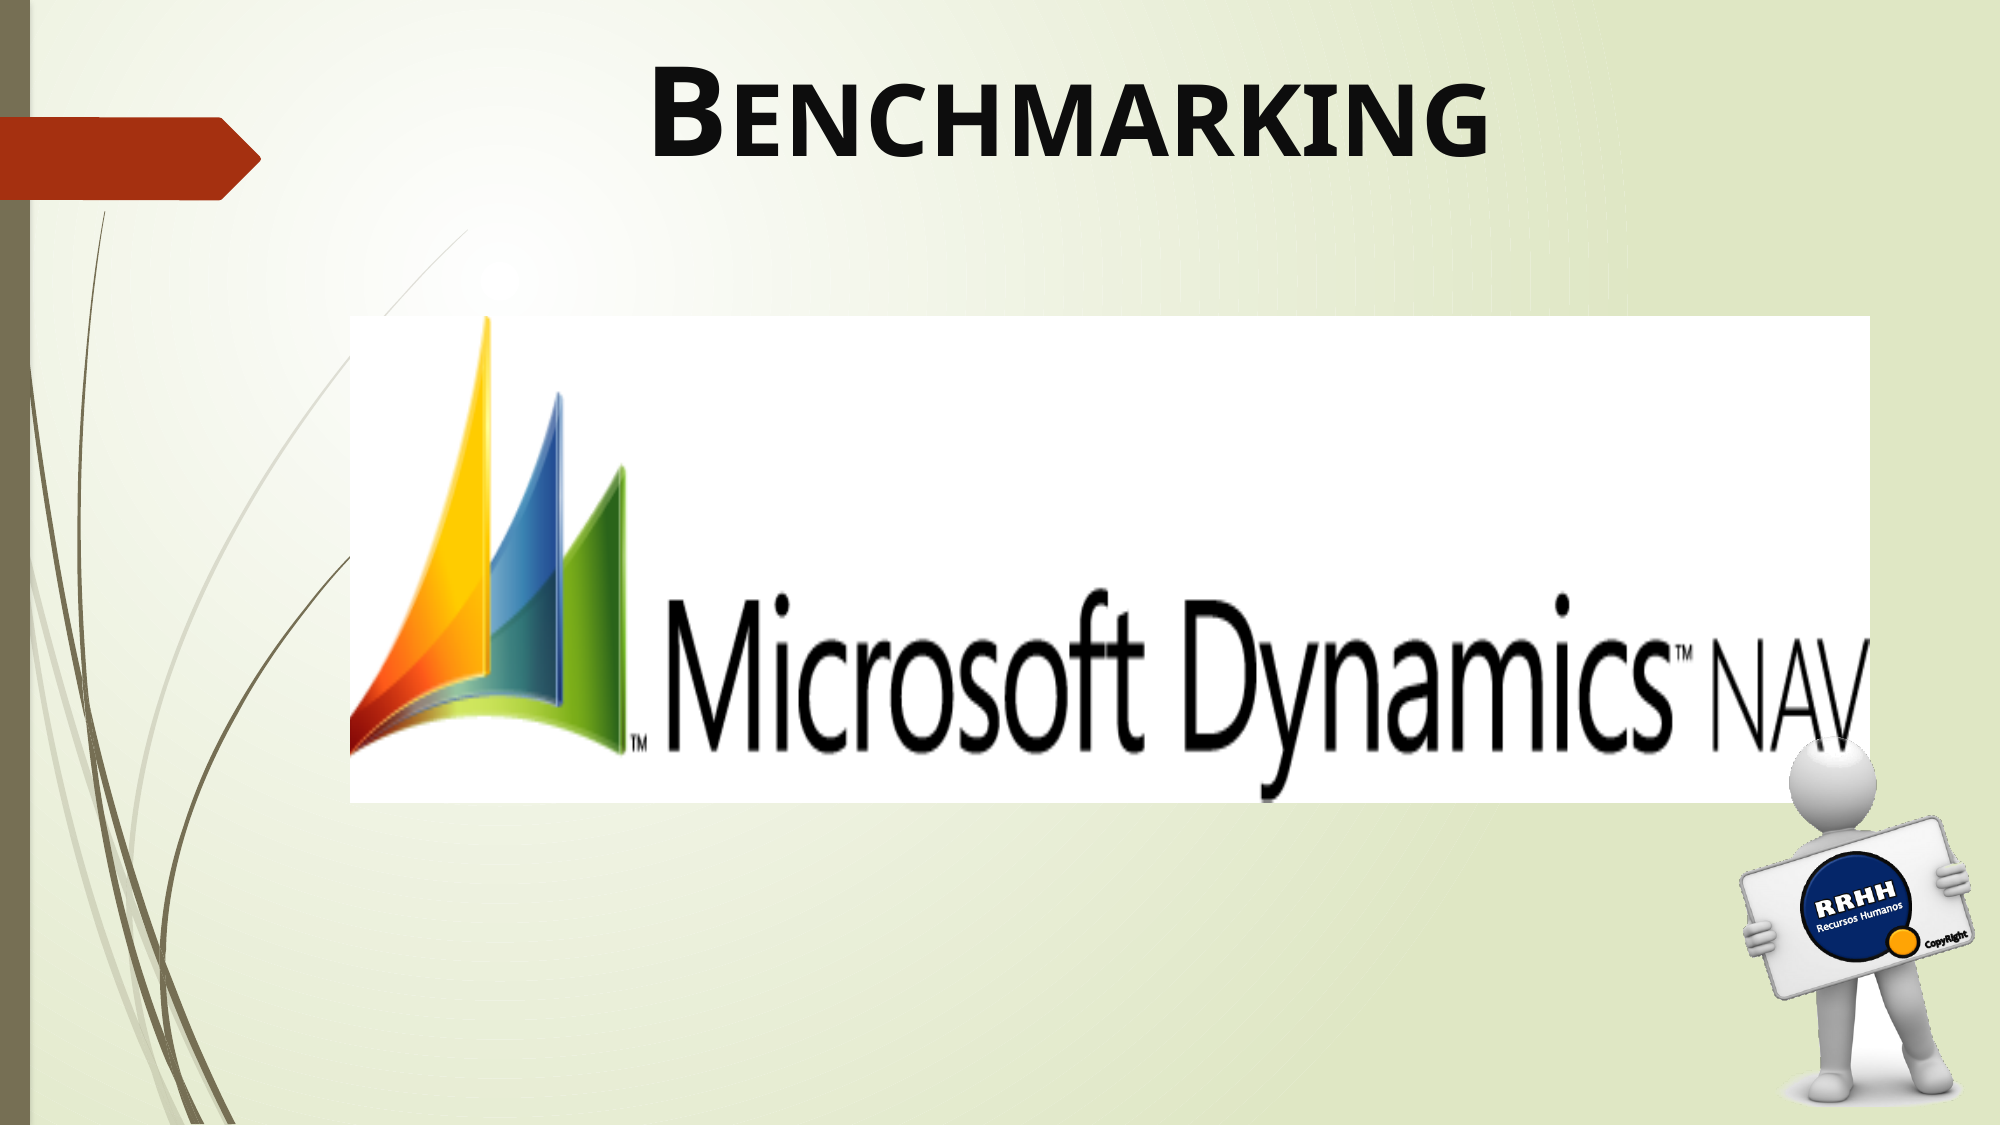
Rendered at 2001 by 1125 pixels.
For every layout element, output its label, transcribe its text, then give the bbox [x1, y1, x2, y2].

text_box BENCHMARKING [319, 23, 1820, 232]
picture [350, 316, 2000, 1125]
